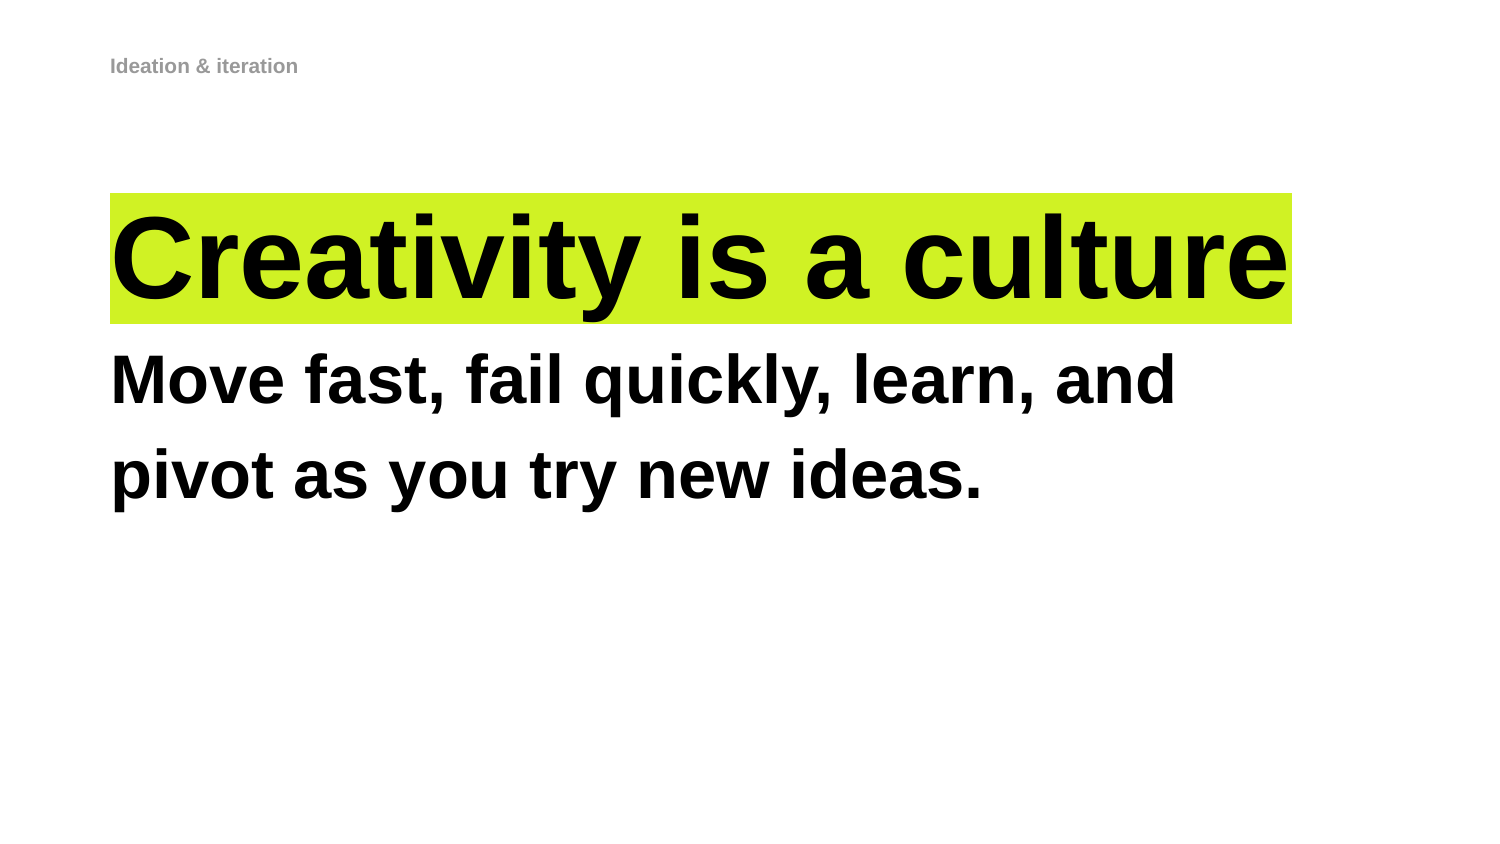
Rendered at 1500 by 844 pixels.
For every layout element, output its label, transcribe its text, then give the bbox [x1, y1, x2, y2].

text_box Ideation & iteration [95, 37, 525, 96]
text_box Creativity is a culture Move fast, fail quickly, learn, and pivot as you try new ideas. [95, 146, 1343, 653]
